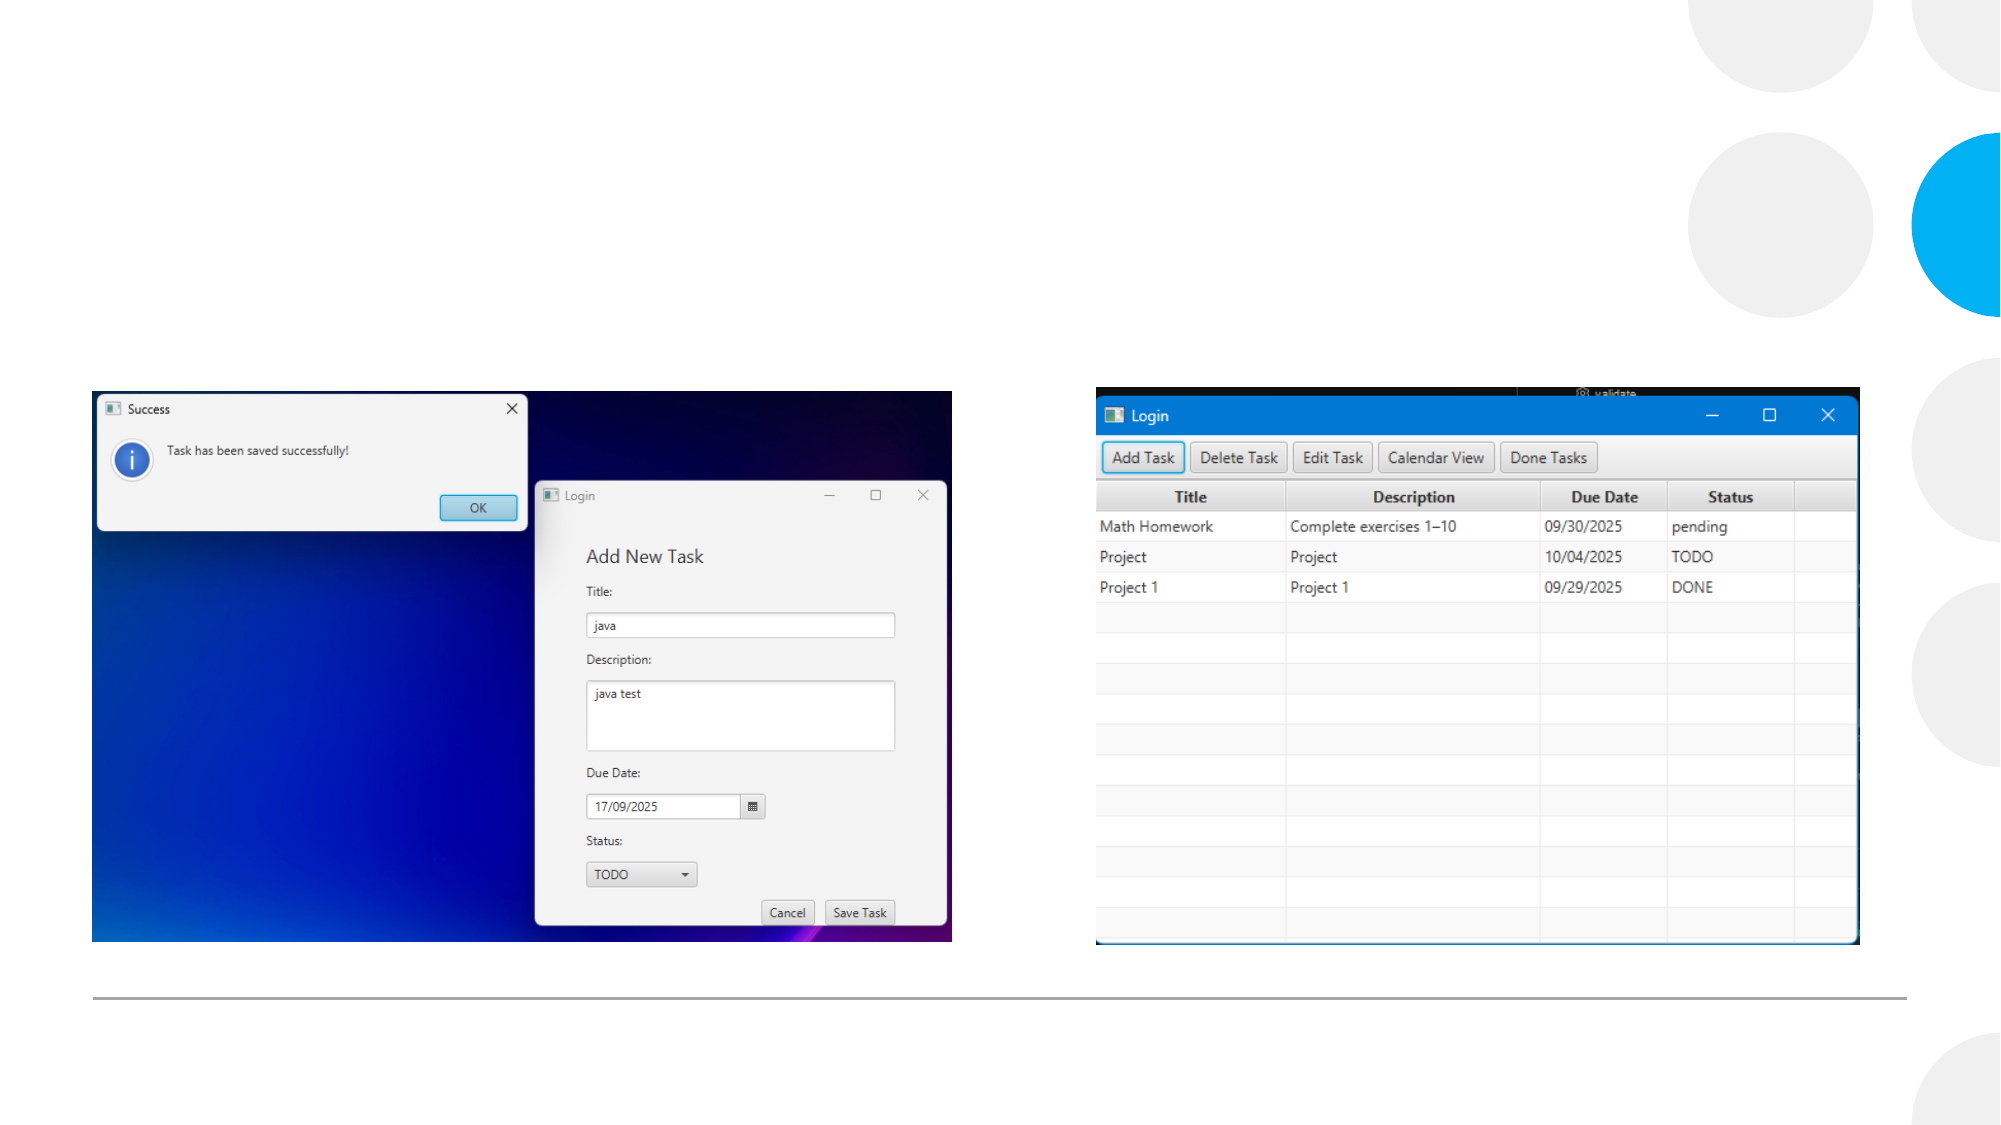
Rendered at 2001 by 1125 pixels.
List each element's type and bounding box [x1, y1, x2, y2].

list [1096, 387, 1860, 945]
list [92, 391, 952, 942]
